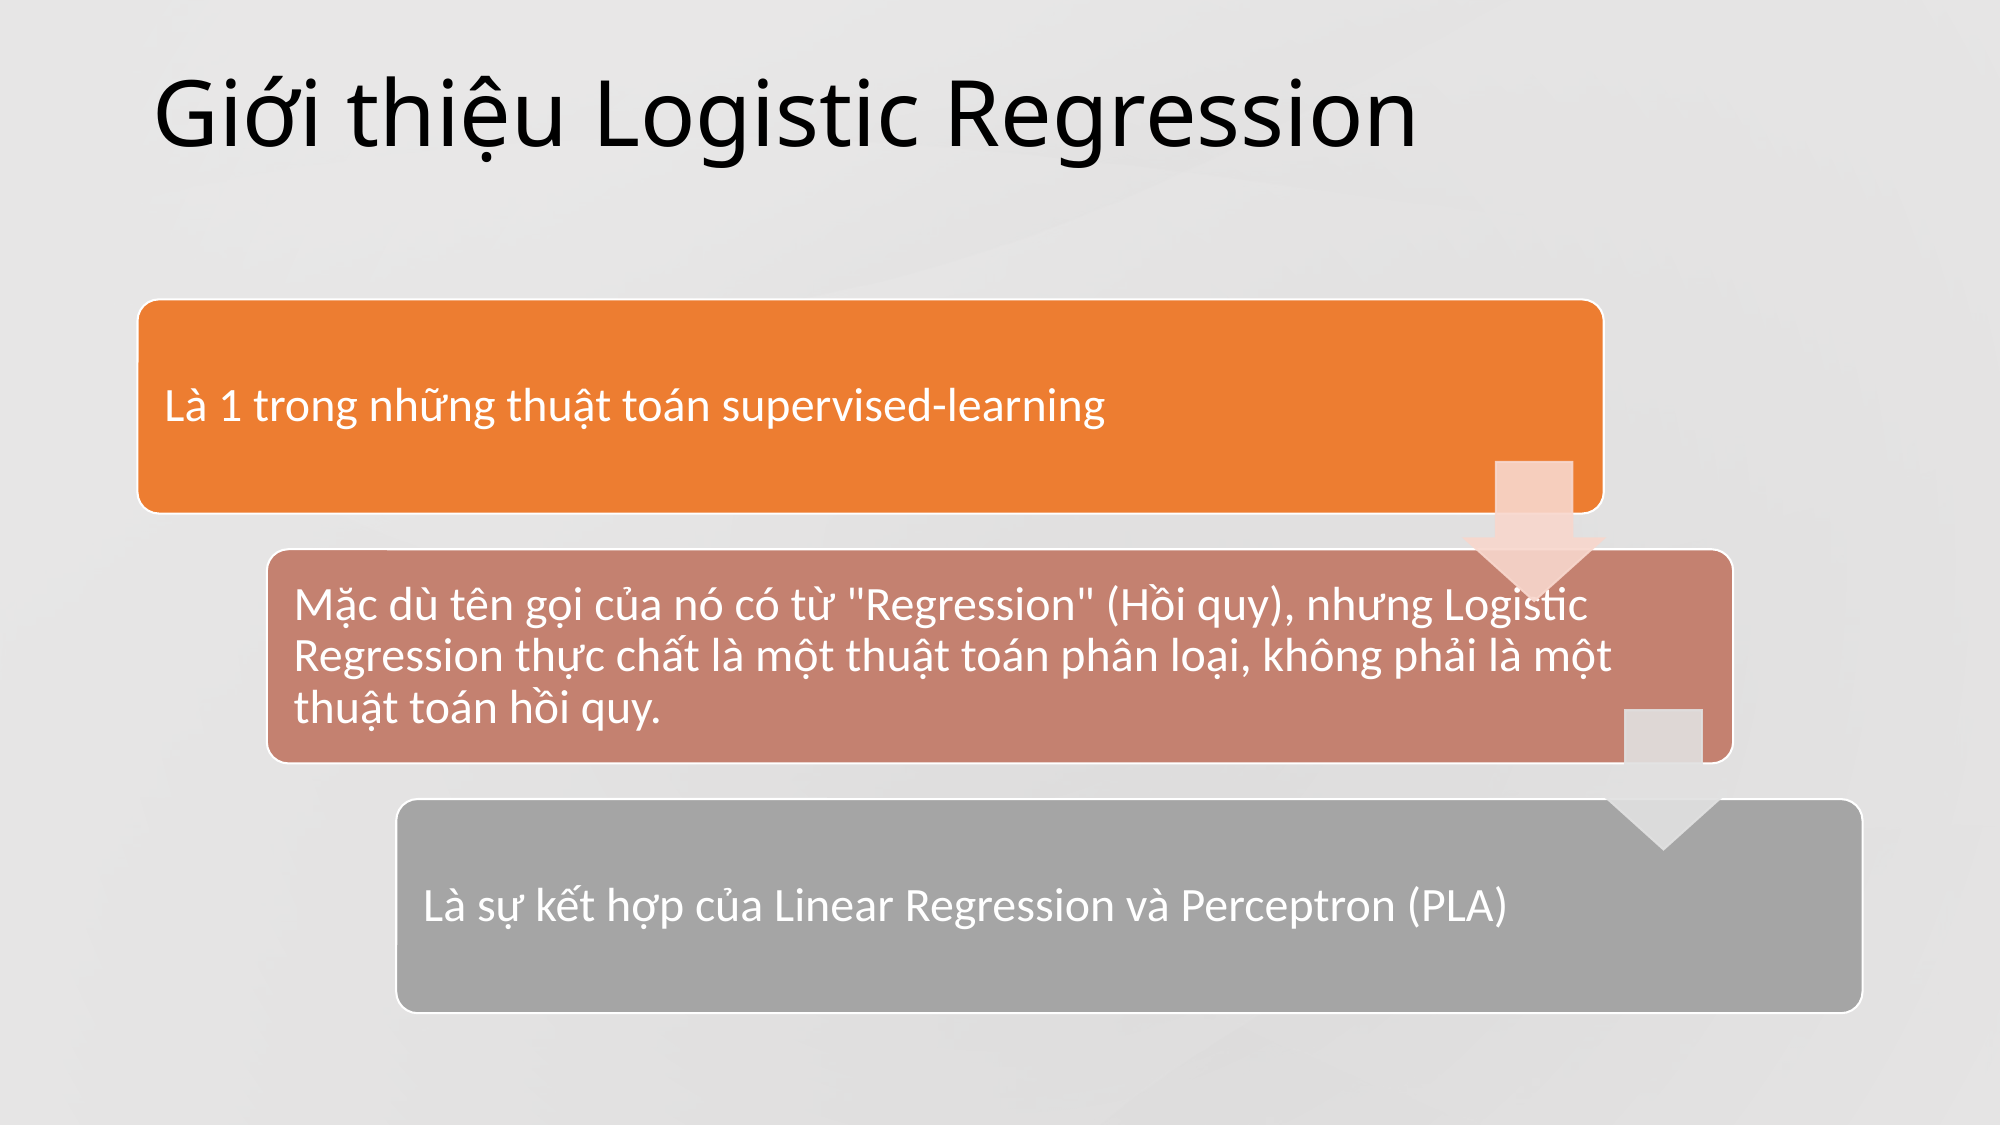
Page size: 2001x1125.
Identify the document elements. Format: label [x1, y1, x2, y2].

picture [0, 0, 2000, 1125]
text_box [137, 299, 1863, 1014]
